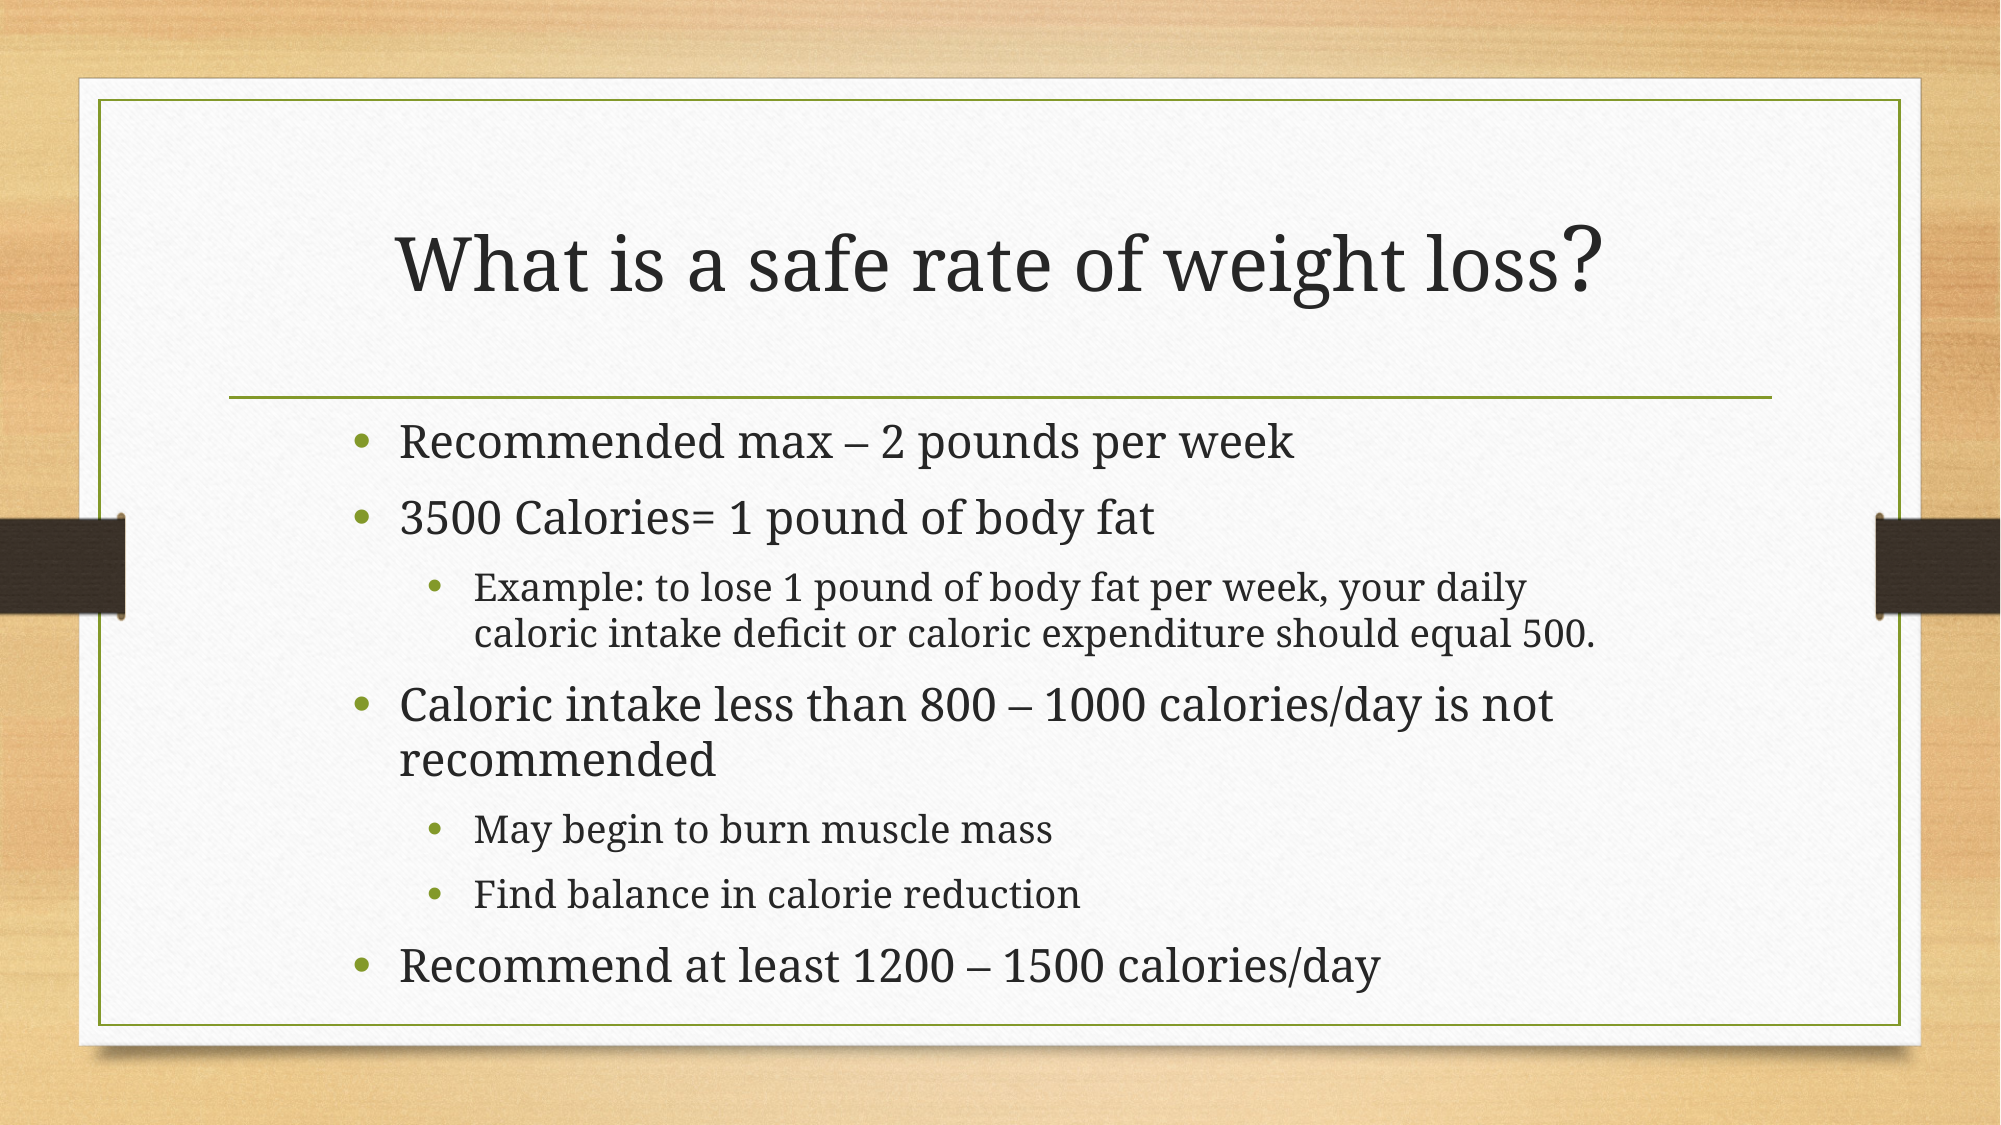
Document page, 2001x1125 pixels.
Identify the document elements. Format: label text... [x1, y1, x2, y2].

list Recommended max – 2 pounds per week 3500 Calories= 1 pound of body fat Example: to lose 1 pound of body fat per week, your daily caloric intake deficit or caloric expenditure should equal 500. Caloric intake less than 800 – 1000 calories/day is not recommended May begin to burn muscle mass Find balance in calorie reduction Recommend at least 1200 – 1500 calories/day [337, 405, 1675, 1000]
title What is a safe rate of weight loss? [362, 122, 1638, 387]
picture [0, 0, 2001, 1125]
